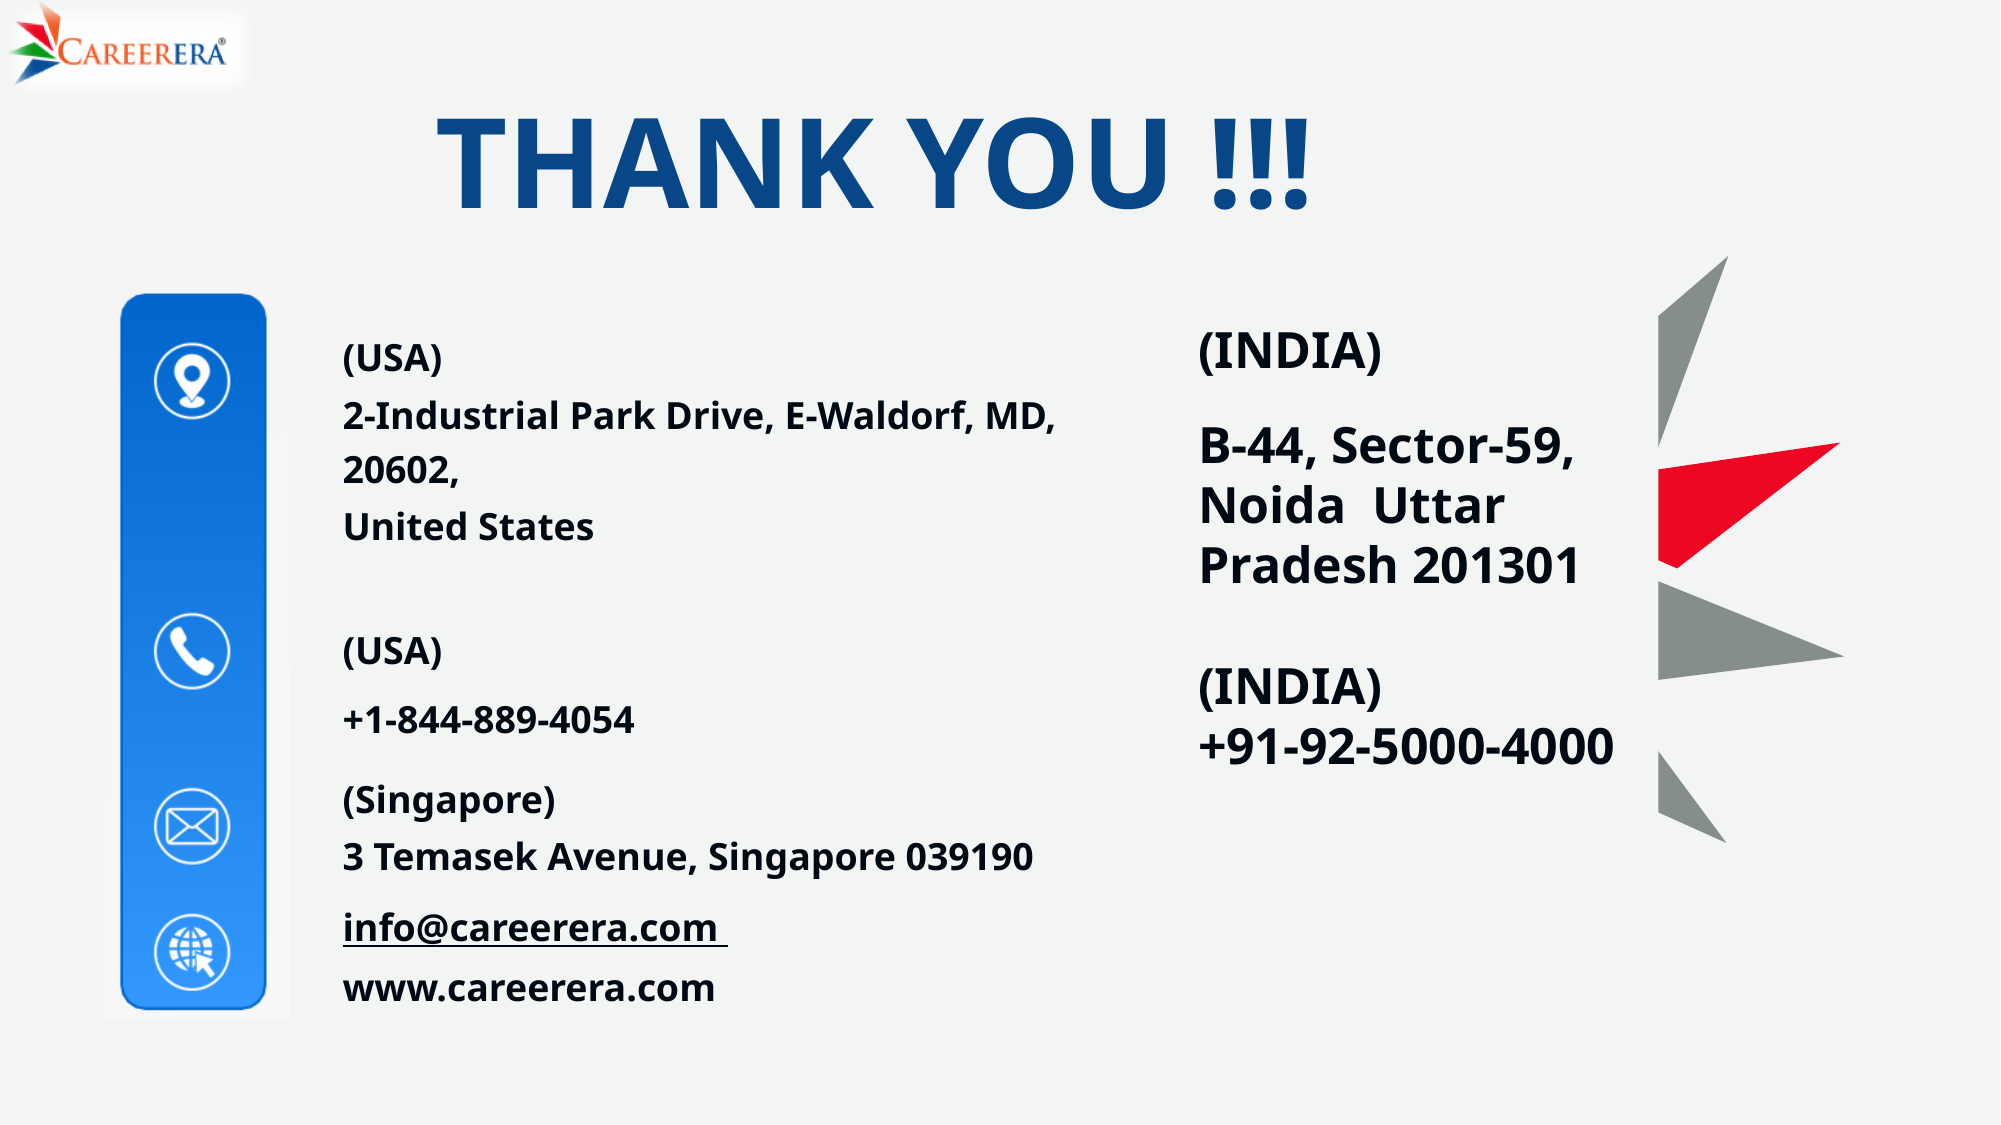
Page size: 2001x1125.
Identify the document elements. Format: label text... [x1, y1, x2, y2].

picture [0, 0, 262, 104]
picture [105, 277, 290, 1018]
text_box (INDIA) B-44, Sector-59, Noida Uttar Pradesh 201301 (INDIA) +91-92-5000-4000 [1196, 316, 1617, 775]
list (USA) 2-Industrial Park Drive, E-Waldorf, MD, 20602, United States (USA) +1-844-889-4054 (Singapore) 3 Temasek Avenue, Singapore 039190 info@careerera.com www.careerera.com [327, 316, 1110, 1018]
title THANK YOU !!! [133, 59, 1617, 278]
